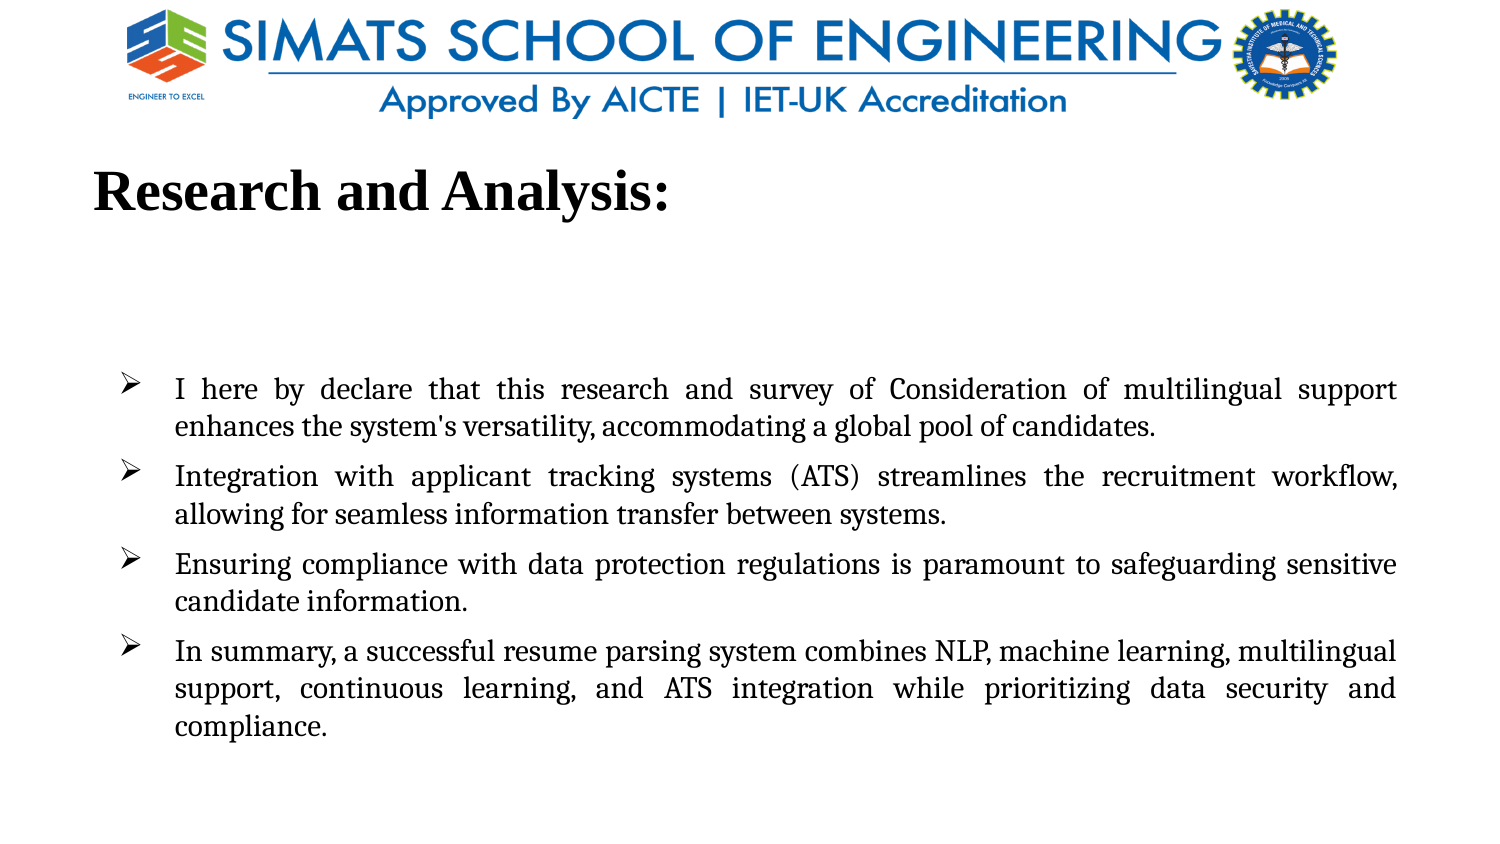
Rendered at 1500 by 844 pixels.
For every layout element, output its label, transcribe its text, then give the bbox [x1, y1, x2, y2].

picture [127, 9, 1337, 119]
text_box I here by declare that this research and survey of Consideration of multilingual support enhances the system's versatility, accommodating a global pool of candidates. Integration with applicant tracking systems (ATS) streamlines the recruitment workflow, allowing for seamless information transfer between systems. Ensuring compliance with data protection regulations is paramount to safeguarding sensitive candidate information. In summary, a successful resume parsing system combines NLP, machine learning, multilingual support, continuous learning, and ATS integration while prioritizing data security and compliance. [107, 267, 1411, 794]
title Research and Analysis: [77, 137, 1429, 237]
